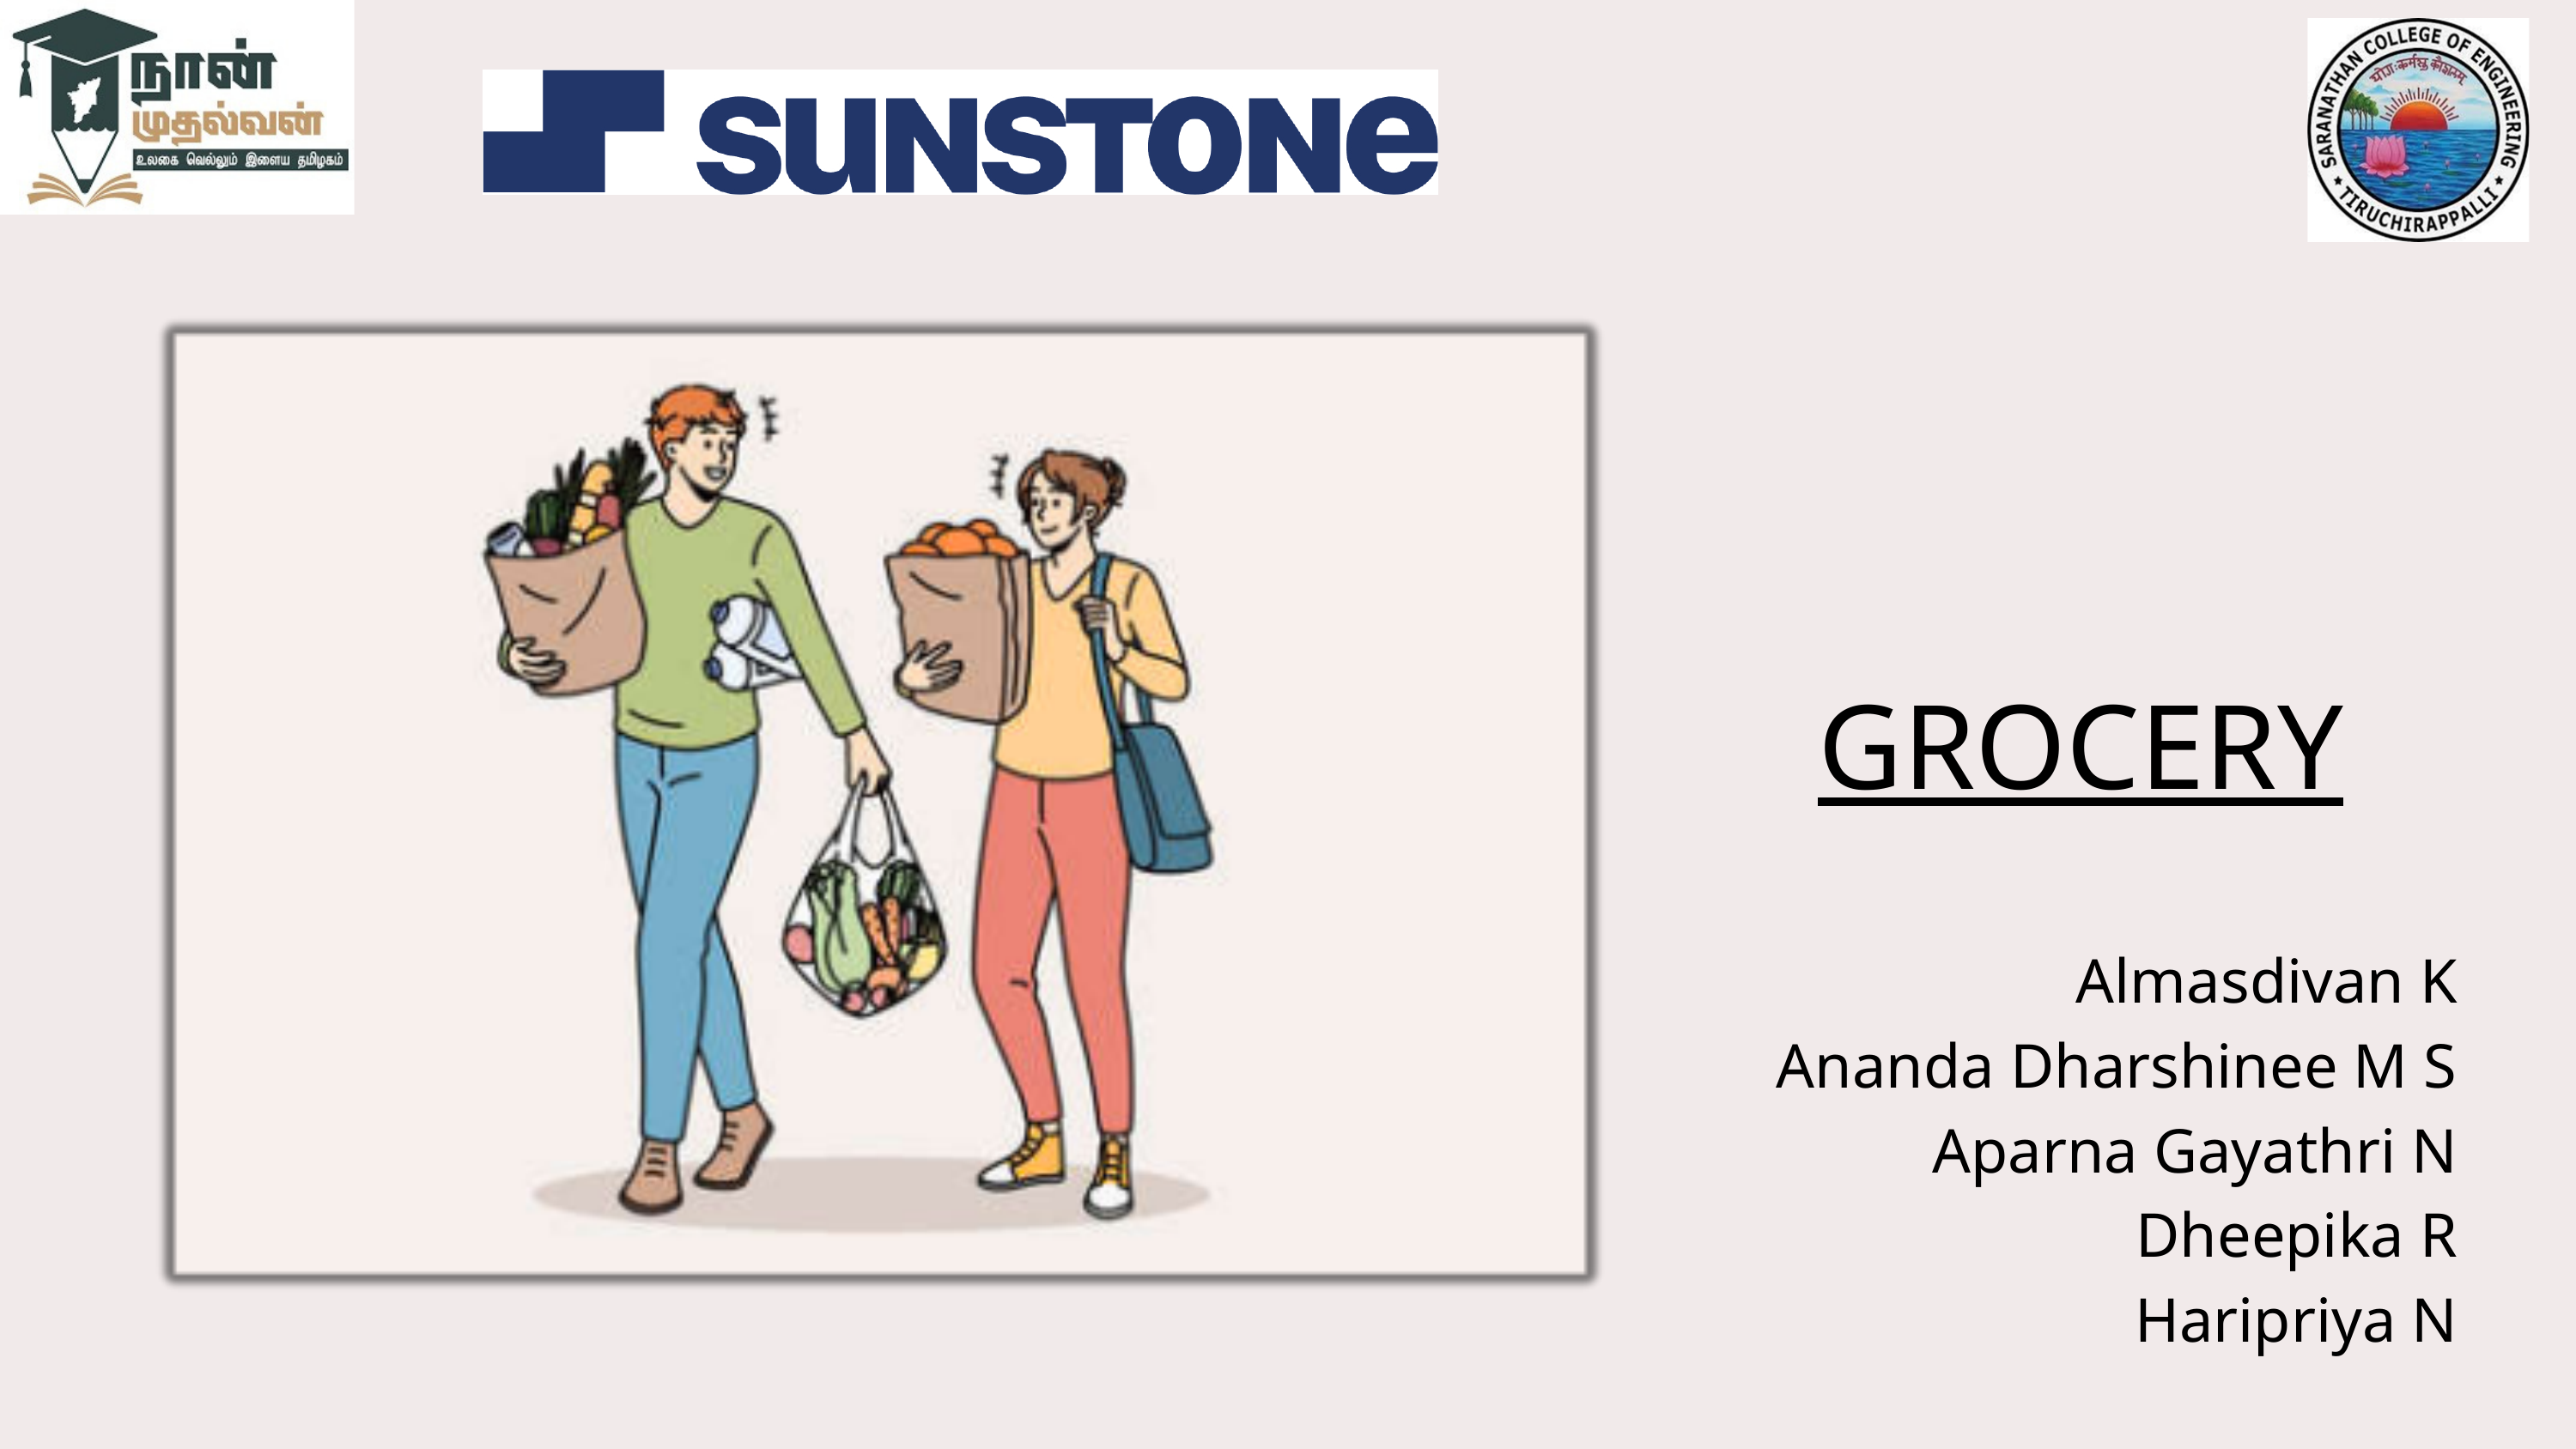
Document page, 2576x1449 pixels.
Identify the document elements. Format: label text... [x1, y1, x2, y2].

text_box Almasdivan K Ananda Dharshinee M S Aparna Gayathri N Dheepika R Haripriya N [1704, 931, 2458, 1440]
text_box GROCERY [1704, 649, 2458, 813]
text_box [144, 314, 1619, 1297]
text_box [0, 0, 355, 215]
text_box [2307, 18, 2530, 242]
picture [483, 69, 1439, 195]
